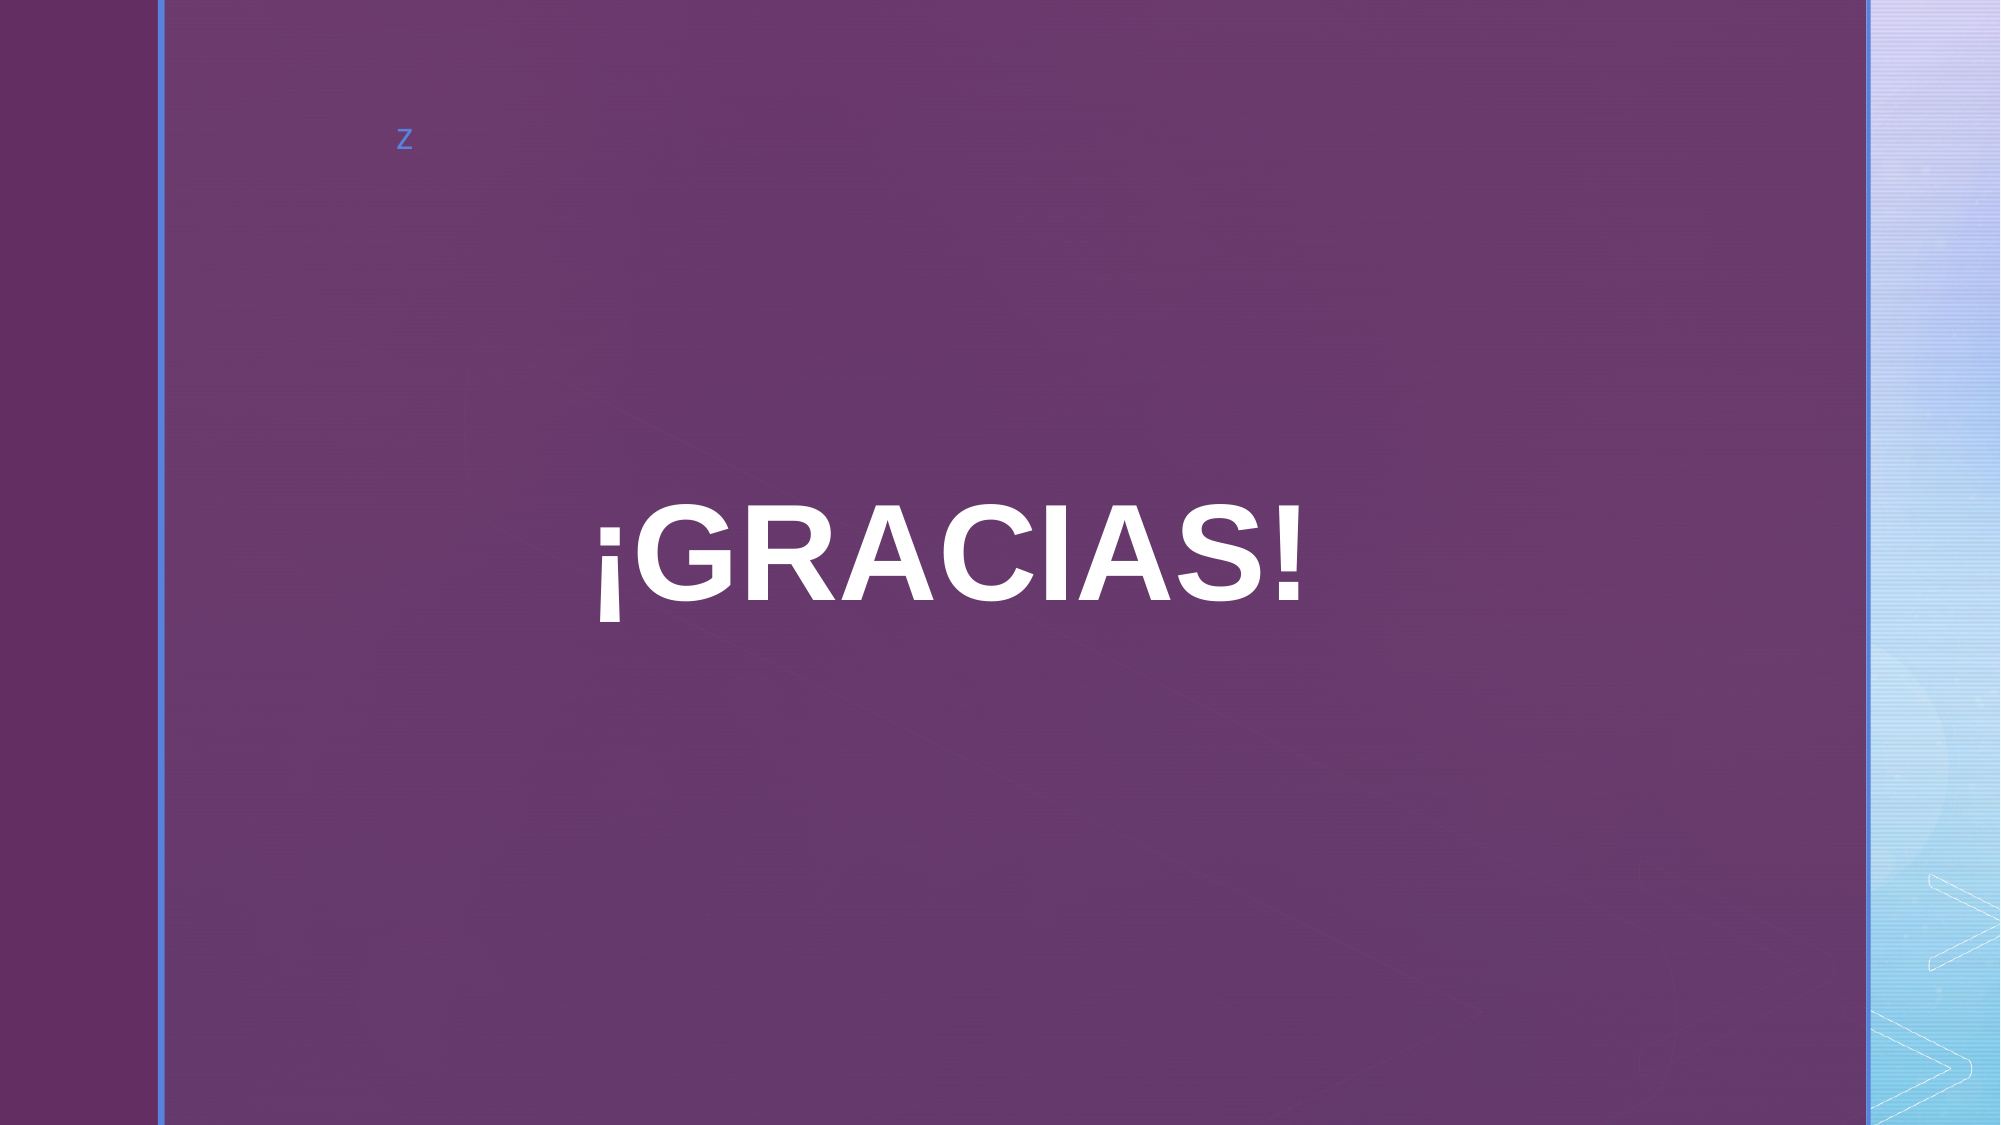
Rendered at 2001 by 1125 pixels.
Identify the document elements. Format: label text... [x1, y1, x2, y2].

picture [1871, 0, 2001, 1125]
title ¡GRACIAS! [297, 474, 1603, 651]
